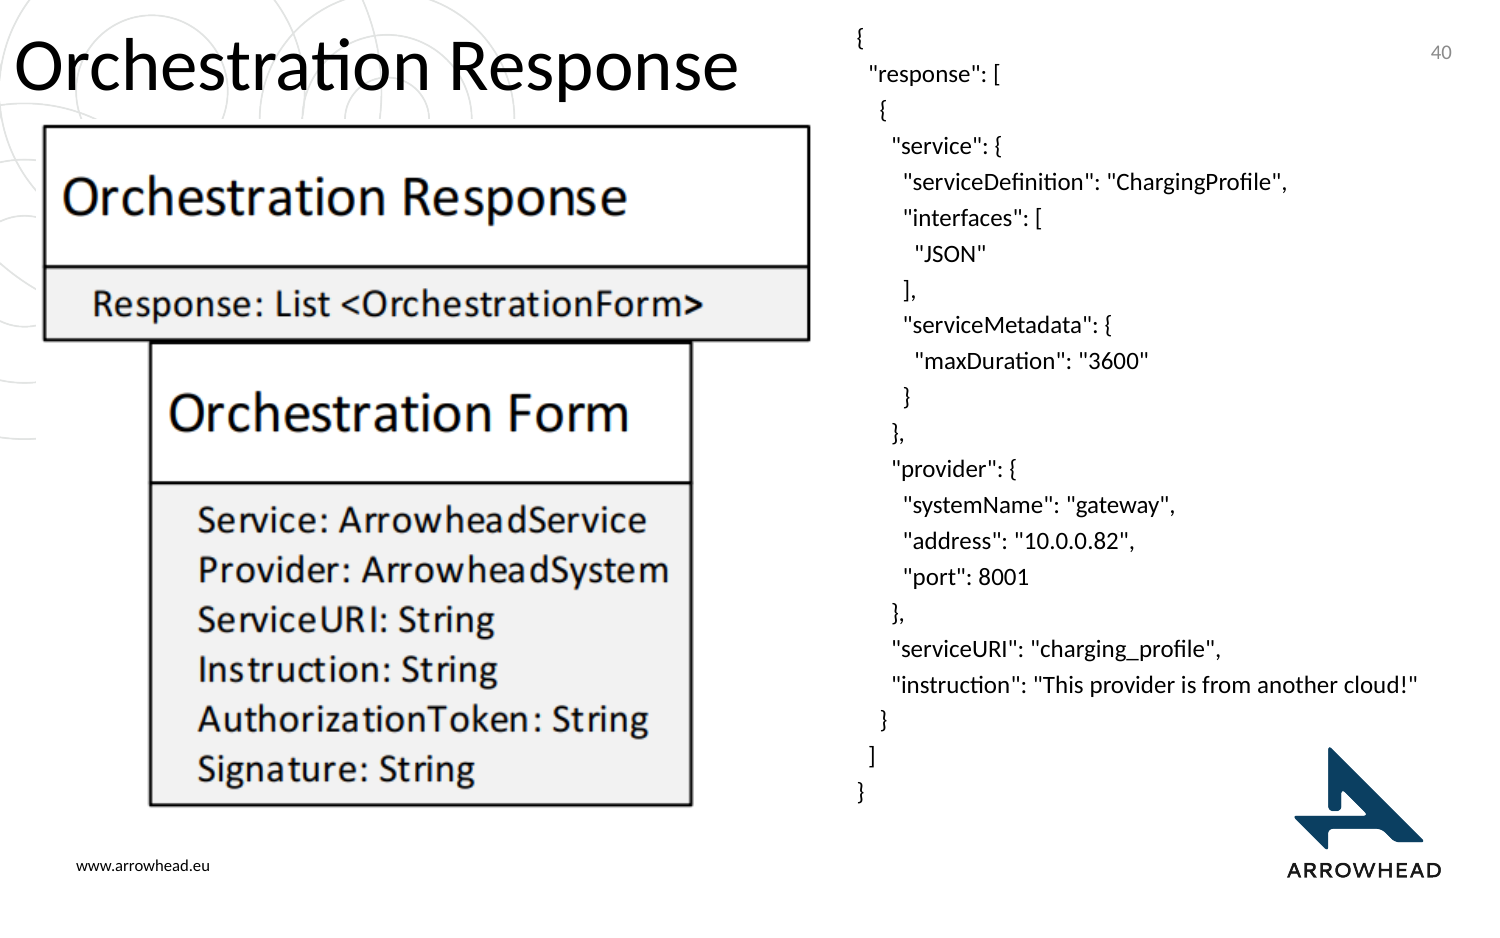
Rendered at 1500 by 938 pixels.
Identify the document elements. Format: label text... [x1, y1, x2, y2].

list { "response": [ { "service": { "serviceDefinition": "ChargingProfile", "interfaces": [ "JSON" ], "serviceMetadata": { "maxDuration": "3600" } }, "provider": { "systemName": "gateway", "address": "10.0.0.82", "port": 8001 }, "serviceURI": "charging_profile", "instruction": "This provider is from another cloud!" } ] } [841, 8, 1500, 938]
title Orchestration Response [0, 8, 841, 94]
picture [0, 94, 841, 938]
slide_number 40 [1116, 26, 1467, 76]
picture [0, 0, 1500, 8]
